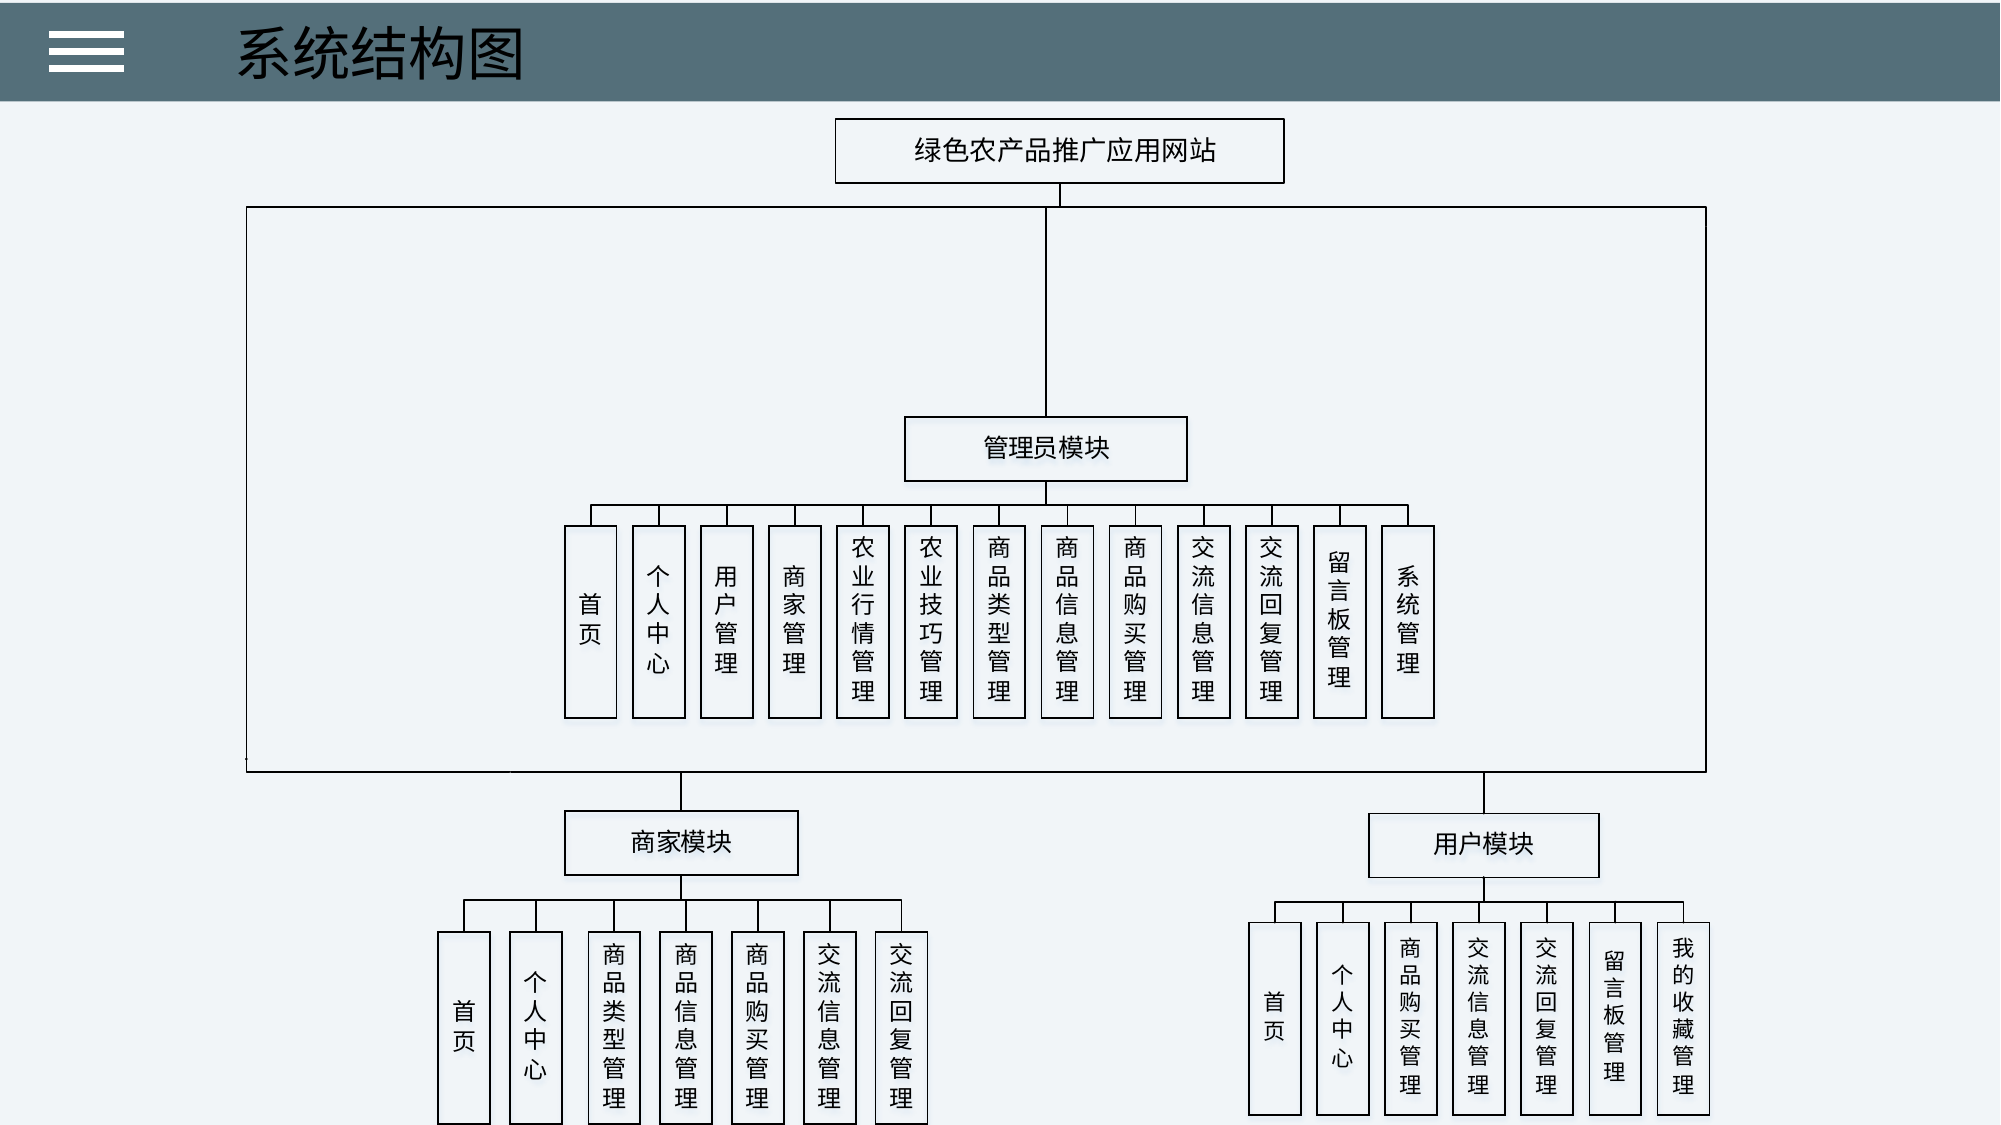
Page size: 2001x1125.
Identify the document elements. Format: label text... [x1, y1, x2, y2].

text_box 系统结构图 [219, 9, 1471, 95]
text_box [49, 116, 1955, 1125]
text_box [0, 2, 2000, 102]
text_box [49, 34, 125, 69]
